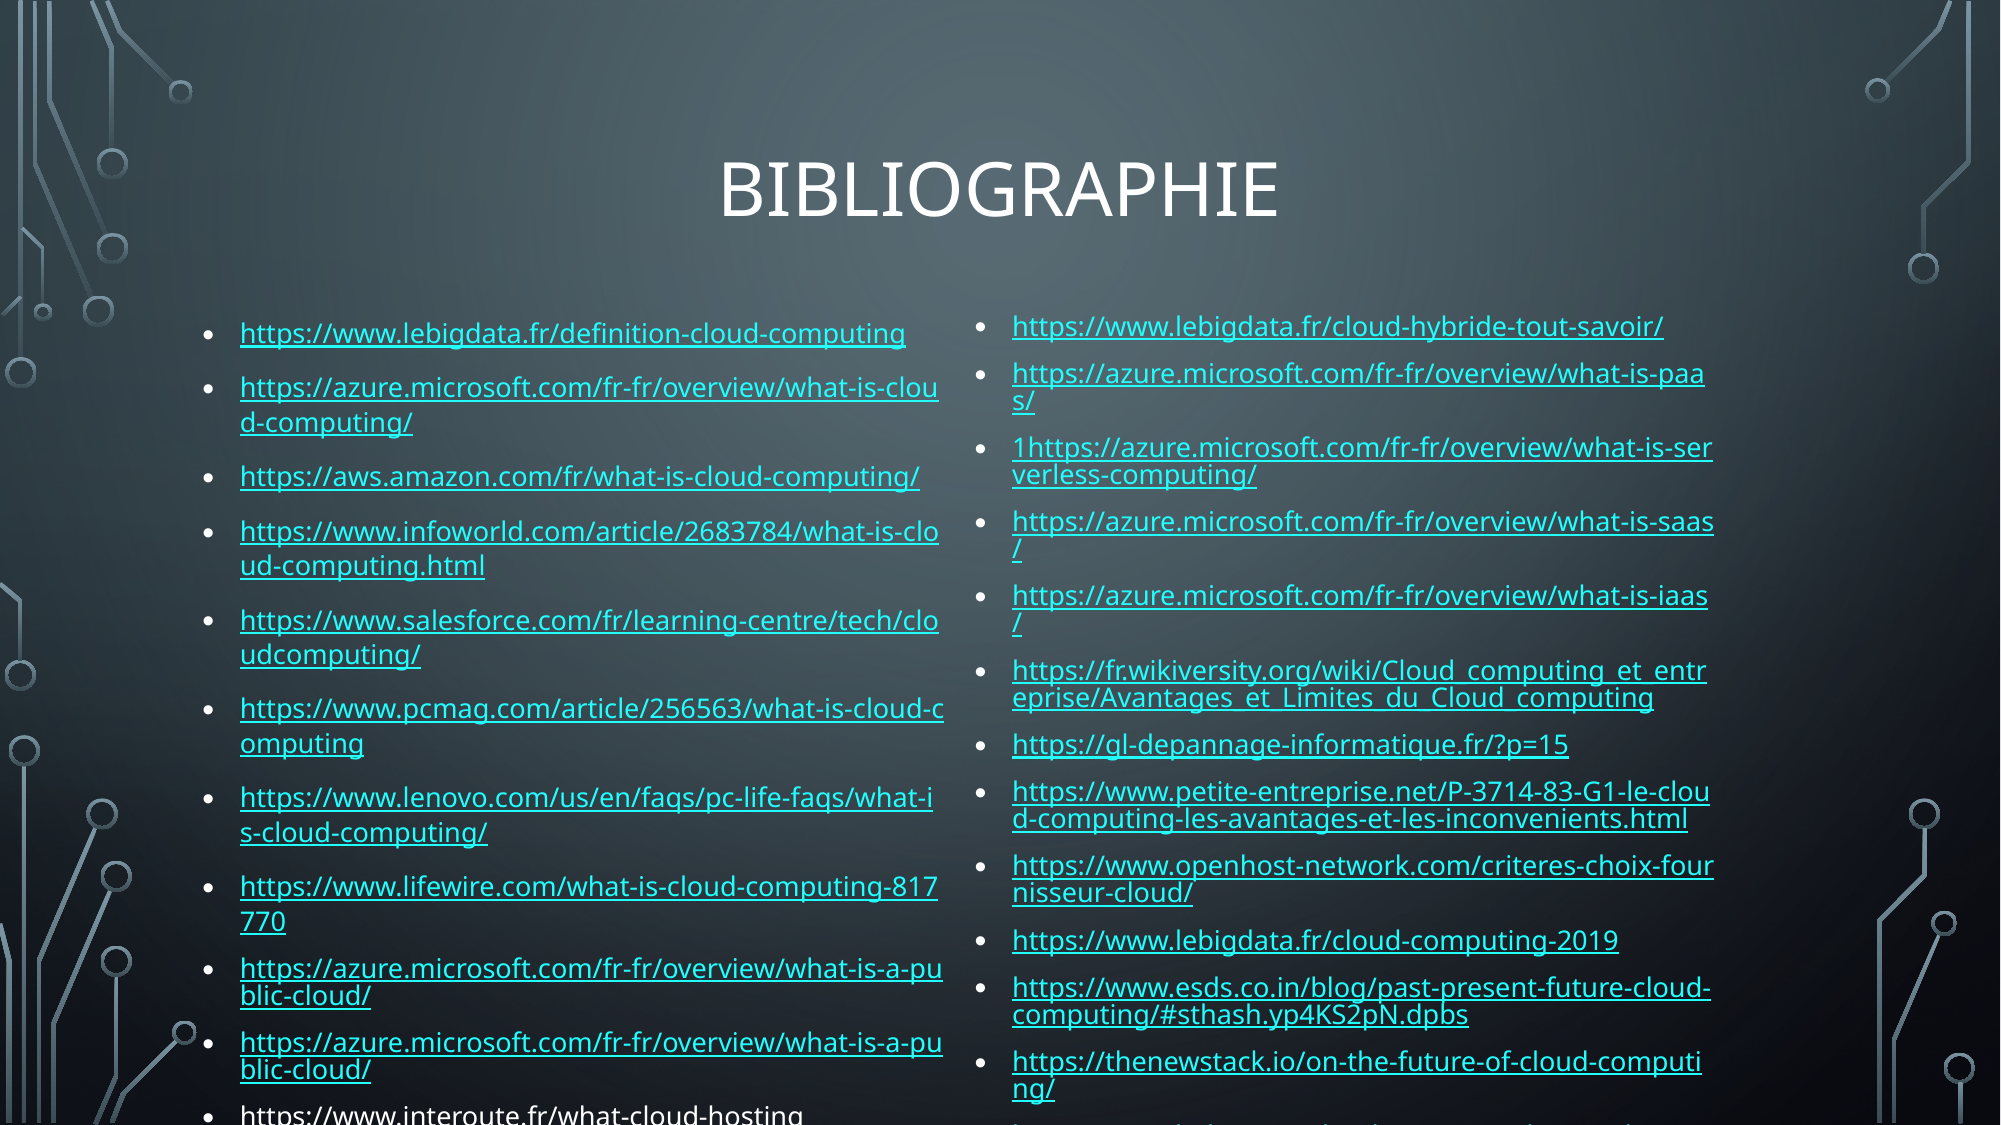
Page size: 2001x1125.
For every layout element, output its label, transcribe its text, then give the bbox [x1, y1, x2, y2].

list https://www.lebigdata.fr/definition-cloud-computing https://azure.microsoft.com/fr-fr/overview/what-is-cloud-computing/ https://aws.amazon.com/fr/what-is-cloud-computing/ https://www.infoworld.com/article/2683784/what-is-cloud-computing.html https://www.salesforce.com/fr/learning-centre/tech/cloudcomputing/ https://www.pcmag.com/article/256563/what-is-cloud-computing https://www.lenovo.com/us/en/faqs/pc-life-faqs/what-is-cloud-computing/ https://www.lifewire.com/what-is-cloud-computing-817770 https://azure.microsoft.com/fr-fr/overview/what-is-a-public-cloud/ https://azure.microsoft.com/fr-fr/overview/what-is-a-public-cloud/ https://www.interoute.fr/what-cloud-hosting [187, 301, 959, 1125]
text_box https://www.lebigdata.fr/cloud-hybride-tout-savoir/ https://azure.microsoft.com/fr-fr/overview/what-is-paas/ 1https://azure.microsoft.com/fr-fr/overview/what-is-serverless-computing/ https://azure.microsoft.com/fr-fr/overview/what-is-saas/ https://azure.microsoft.com/fr-fr/overview/what-is-iaas/ https://fr.wikiversity.org/wiki/Cloud_computing_et_entreprise/Avantages_et_Limites_du_Cloud_computing https://gl-depannage-informatique.fr/?p=15 https://www.petite-entreprise.net/P-3714-83-G1-le-cloud-computing-les-avantages-et-les-inconvenients.html https://www.openhost-network.com/criteres-choix-fournisseur-cloud/ https://www.lebigdata.fr/cloud-computing-2019 https://www.esds.co.in/blog/past-present-future-cloud-computing/#sthash.yp4KS2pN.dpbs https://thenewstack.io/on-the-future-of-cloud-computing/ https://www.hebergeurcloud.com/7-predictions-lavenir-cloud-computing/ [959, 301, 1732, 1125]
title bibliographie [187, 70, 1813, 314]
